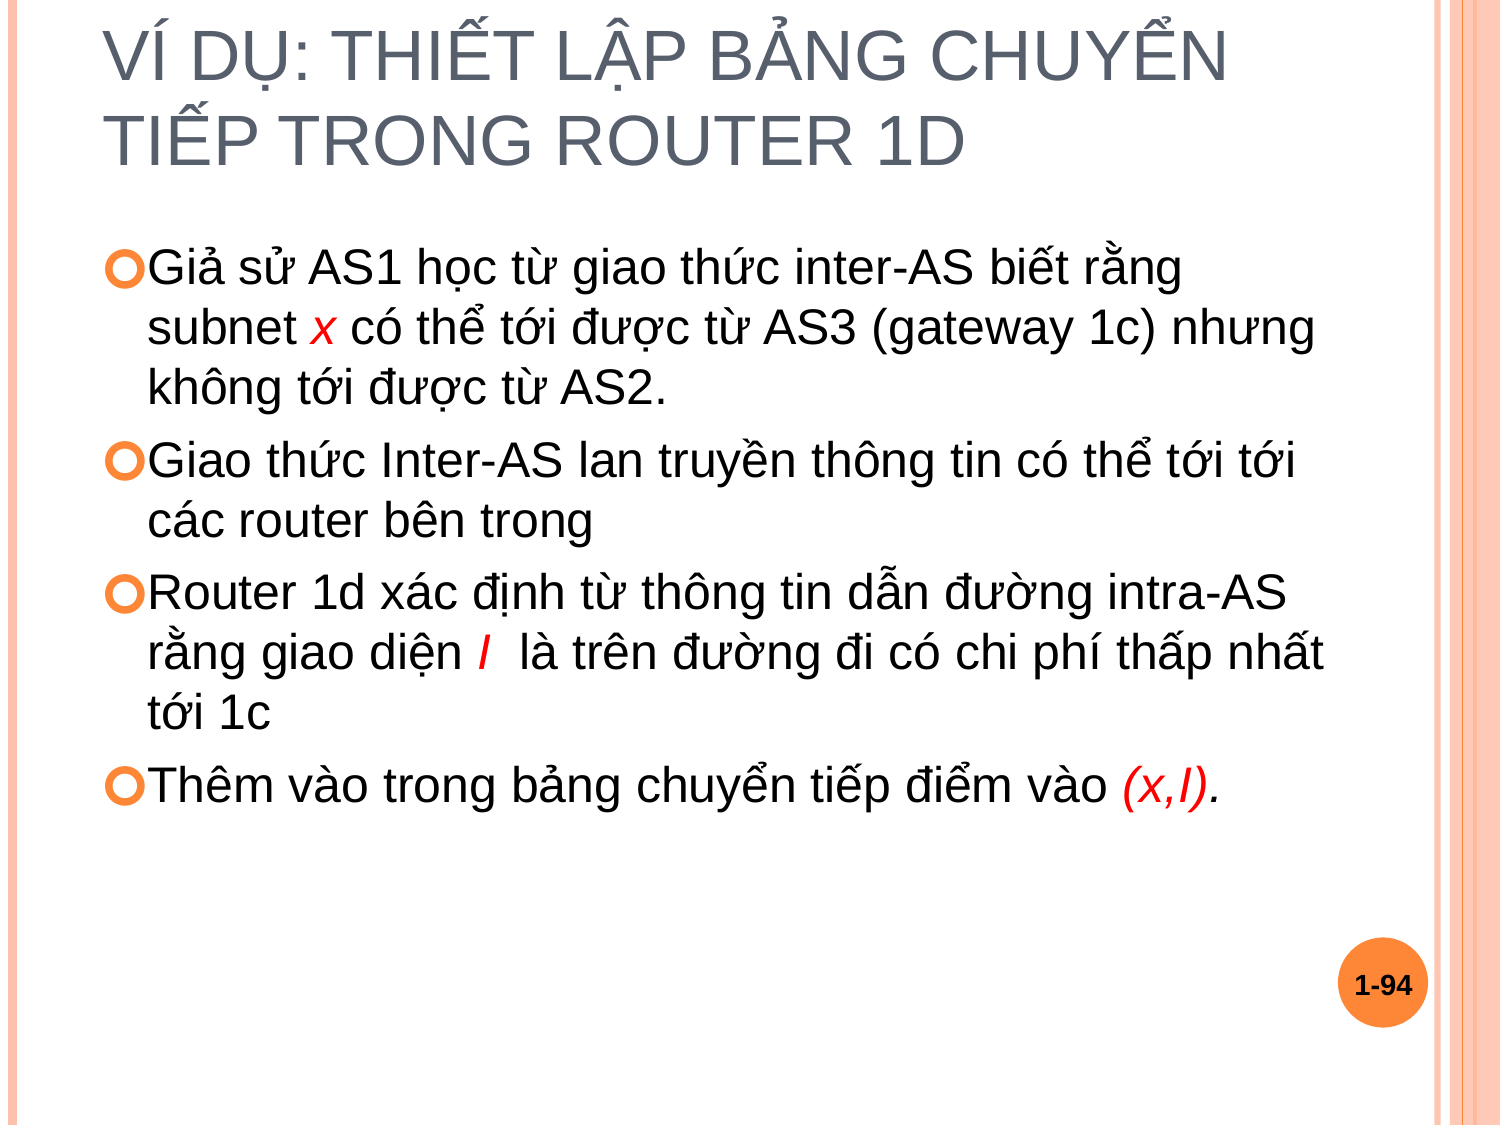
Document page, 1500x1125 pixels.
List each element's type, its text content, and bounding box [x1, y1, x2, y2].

title Ví dụ: Thiết lập bảng chuyển tiếp trong router 1d [87, 0, 1363, 188]
list Giả sử AS1 học từ giao thức inter-AS biết rằng subnet x có thể tới được từ AS3 (gateway 1c) nhưng không tới được từ AS2. Giao thức Inter-AS lan truyền thông tin có thể tới tới các router bên trong Router 1d xác định từ thông tin dẫn đường intra-AS rằng giao diện I là trên đường đi có chi phí thấp nhất tới 1c Thêm vào trong bảng chuyển tiếp điểm vào (x,I). [87, 227, 1363, 1025]
slide_number 1-‹#› [1333, 940, 1434, 1026]
